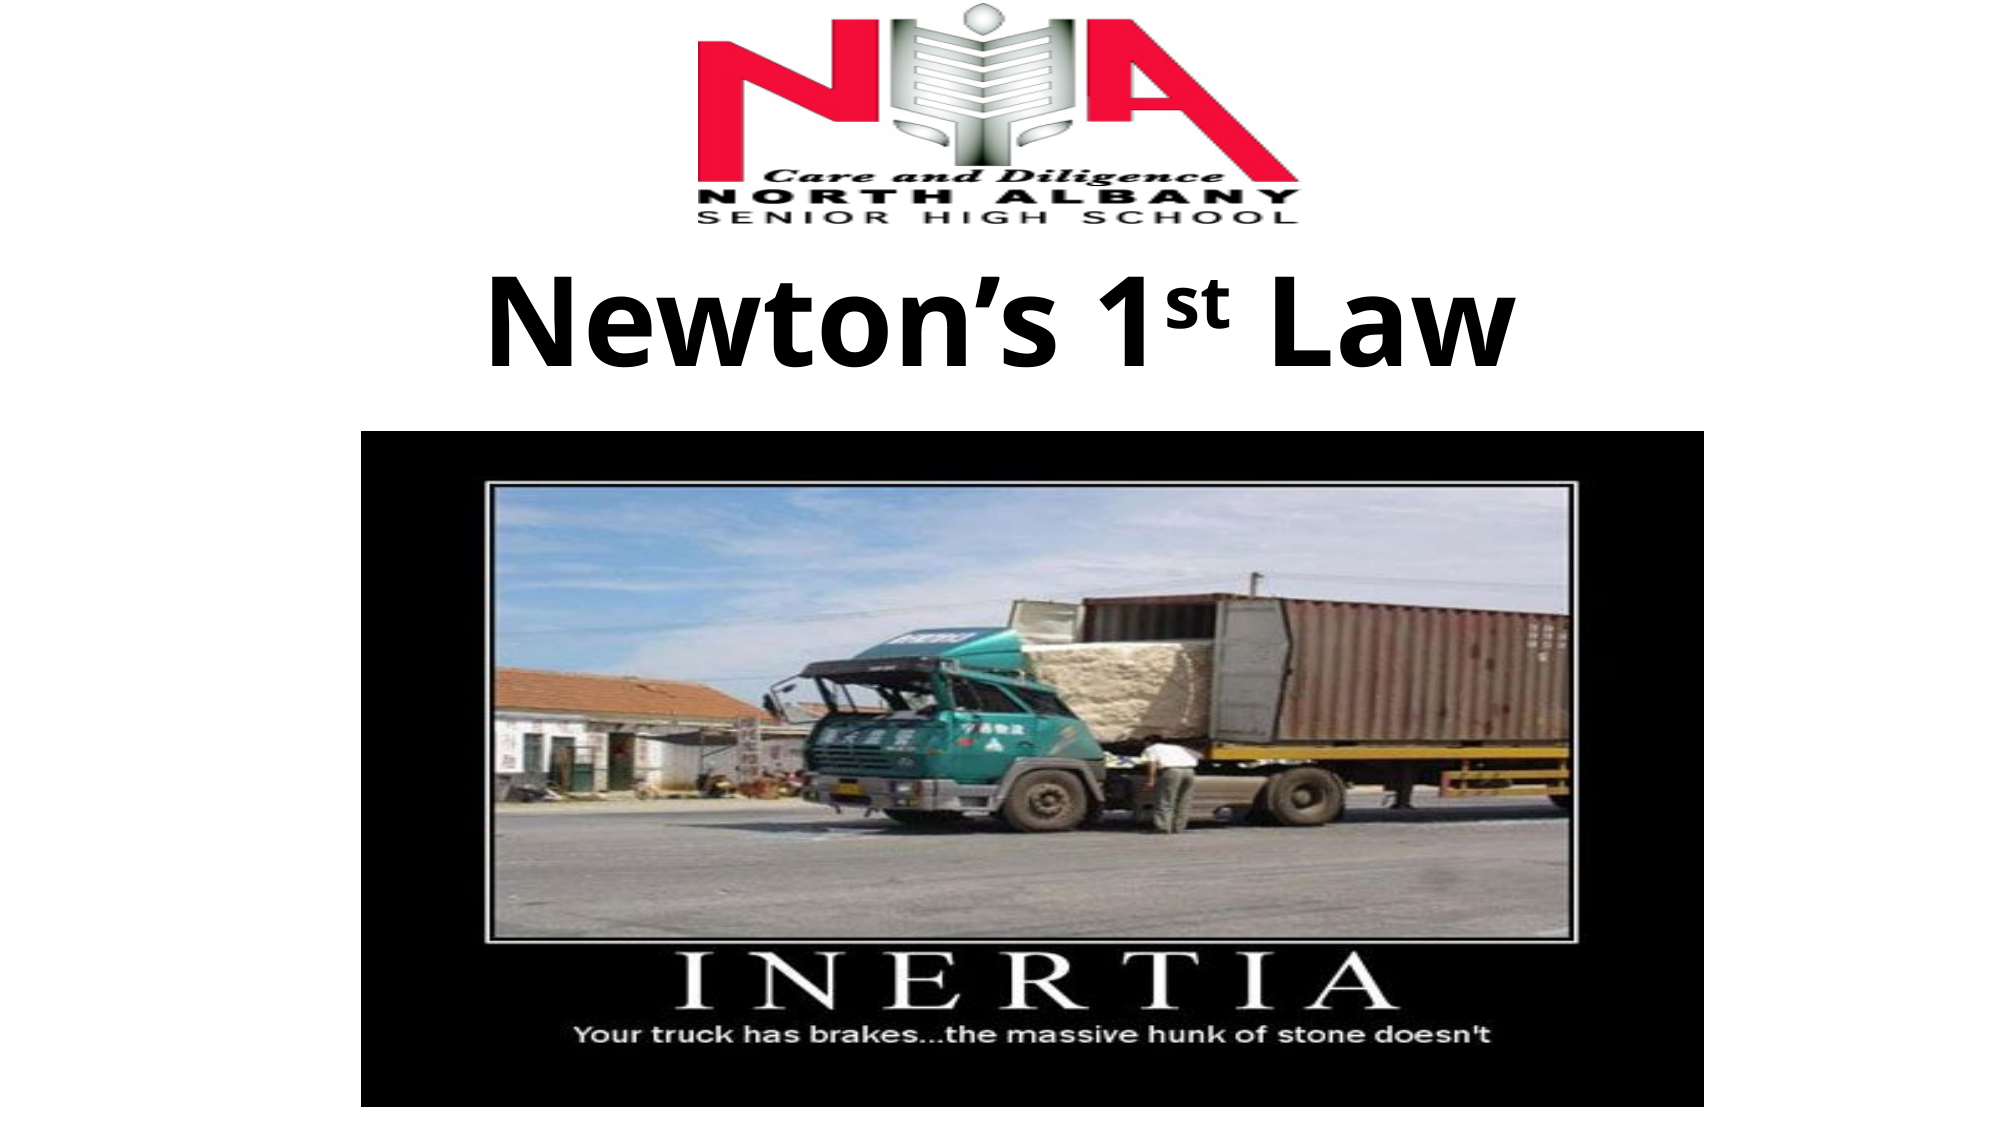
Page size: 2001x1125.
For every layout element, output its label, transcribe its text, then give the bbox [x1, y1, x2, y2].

picture [361, 431, 1704, 1107]
title Newton’s 1st Law [249, 178, 1750, 401]
picture [698, 3, 1302, 225]
